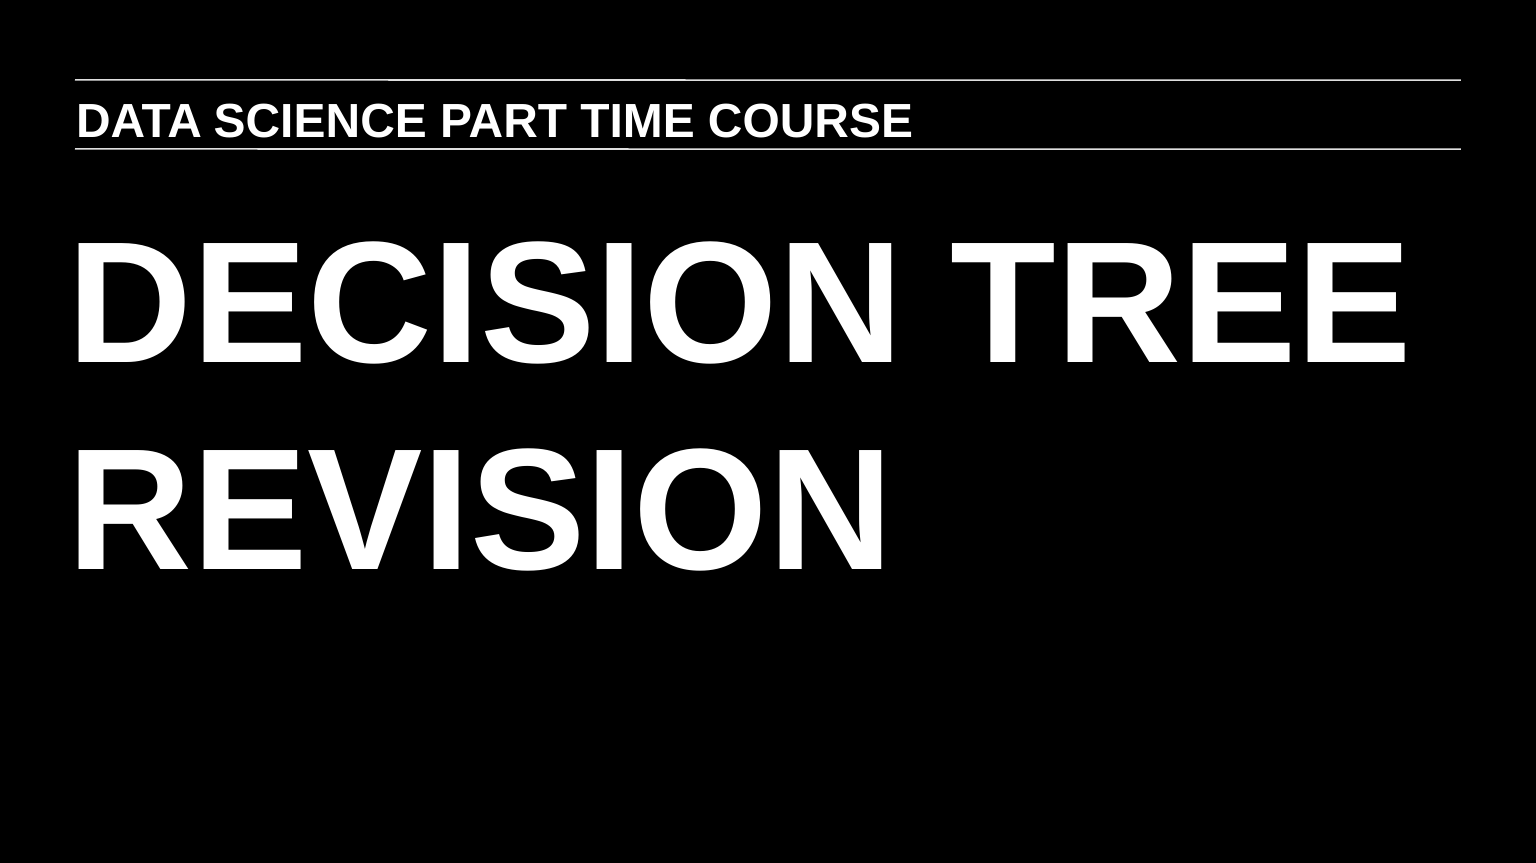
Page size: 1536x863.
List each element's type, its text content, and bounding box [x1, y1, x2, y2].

text_box DECISION TREE REVISION [56, 183, 1440, 822]
text_box DATA SCIENCE PART TIME COURSE [60, 81, 1111, 183]
